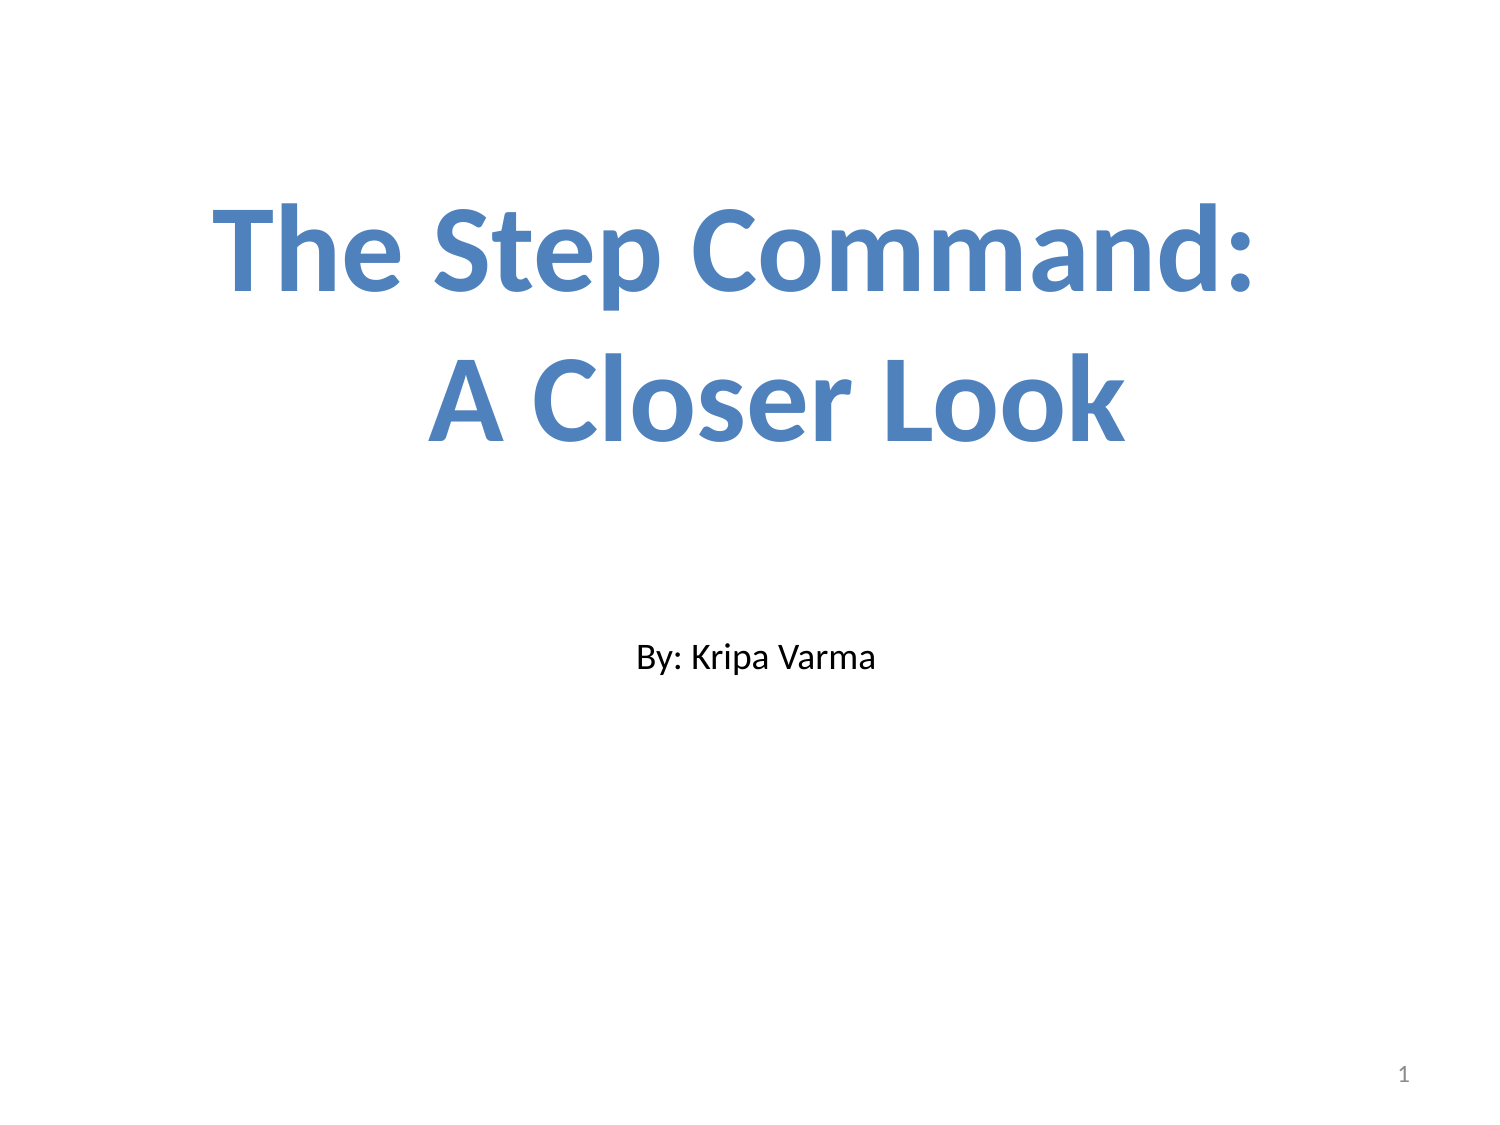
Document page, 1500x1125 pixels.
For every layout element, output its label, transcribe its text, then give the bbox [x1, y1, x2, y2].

text_box By: Kripa Varma [99, 624, 1413, 685]
title The Step Command: A Closer Look [75, 45, 1425, 588]
slide_number 1 [1074, 1042, 1425, 1103]
